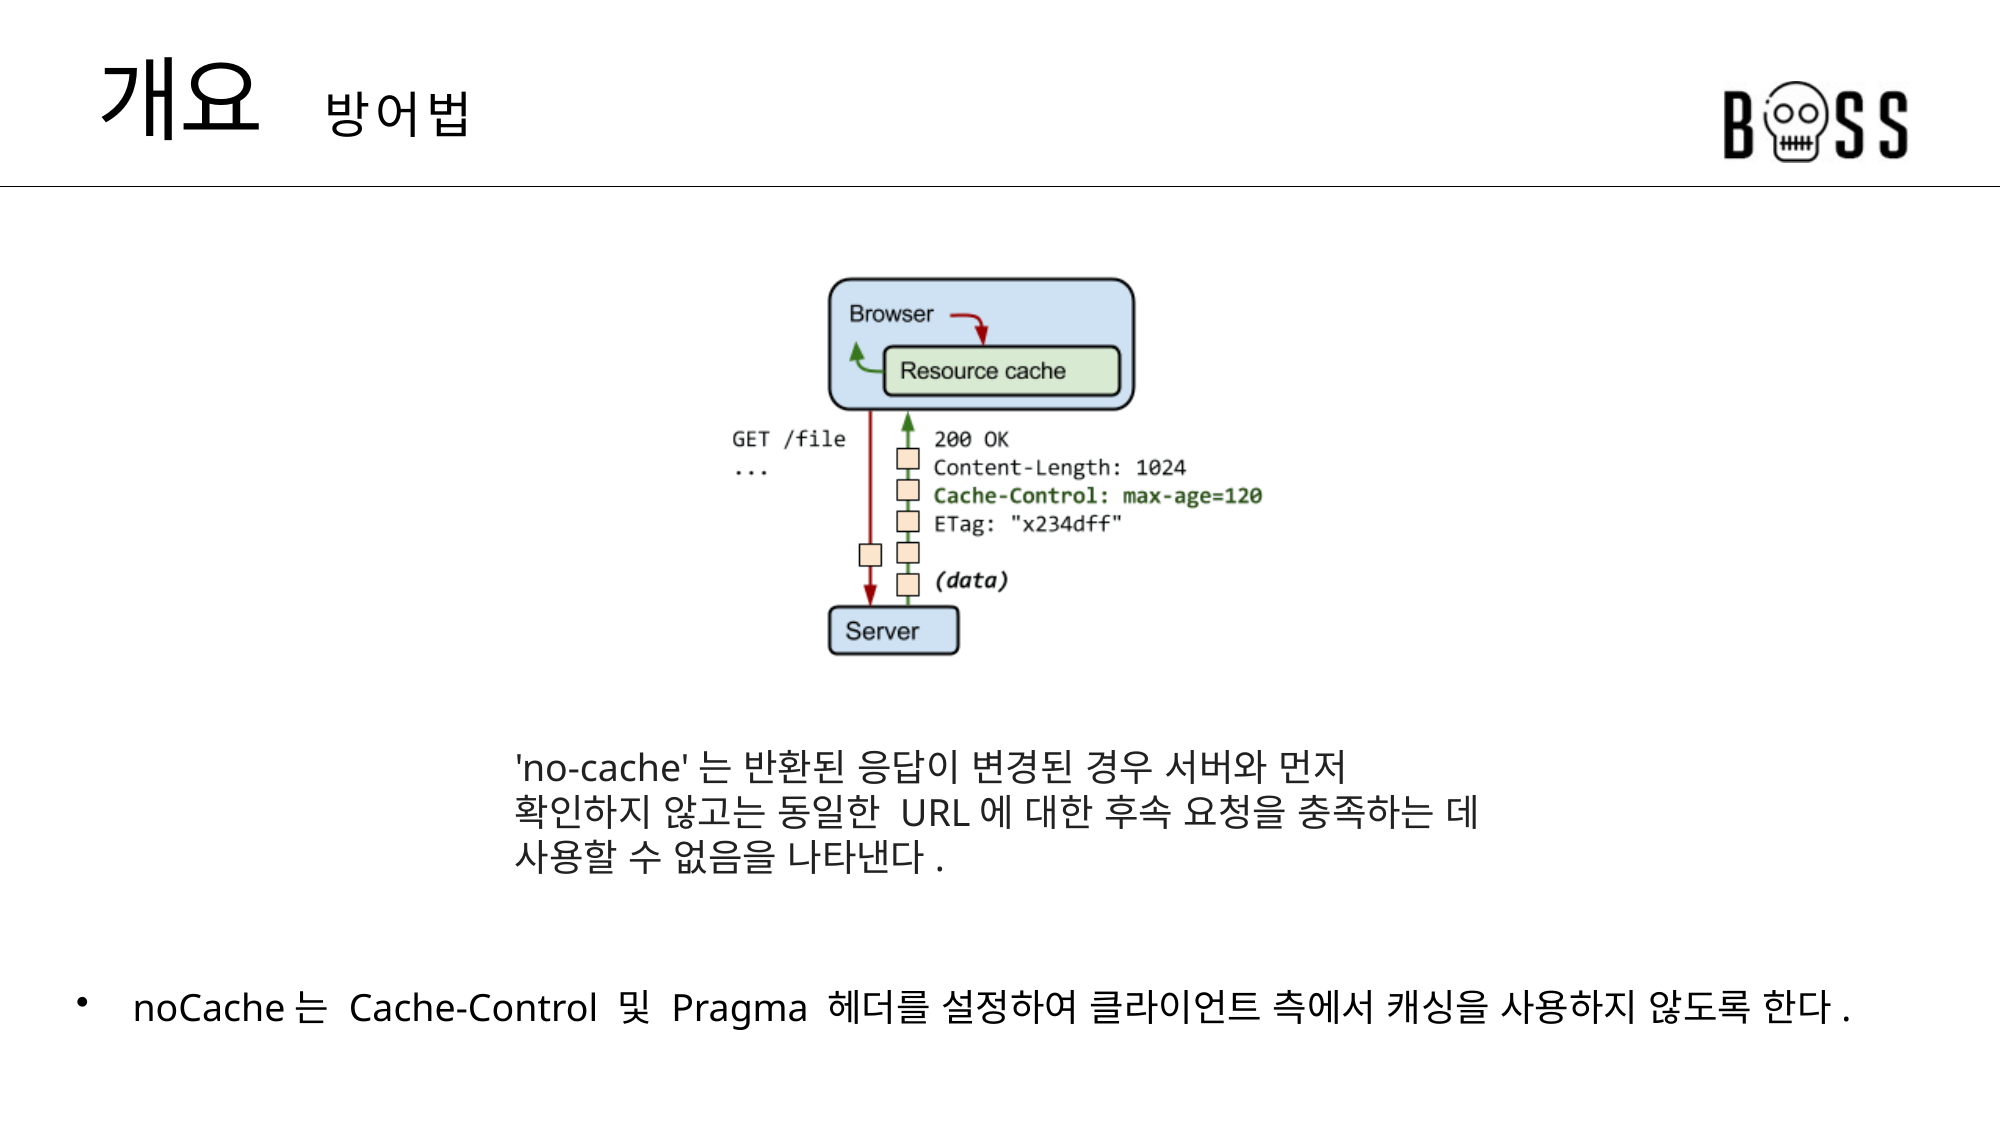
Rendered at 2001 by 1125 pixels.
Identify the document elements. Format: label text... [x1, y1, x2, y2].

picture [721, 263, 1279, 669]
text_box 'no-cache'는 반환된 응답이 변경된 경우 서버와 먼저 확인하지 않고는 동일한 URL에 대한 후속 요청을 충족하는 데 사용할 수 없음을 나타낸다. [500, 736, 1500, 887]
picture [1723, 81, 1909, 163]
title 개요 방어법 [95, 39, 1563, 230]
text_box noCache는 Cache-Control 및 Pragma 헤더를 설정하여 클라이언트 측에서 캐싱을 사용하지 않도록 한다. [61, 950, 1939, 1037]
